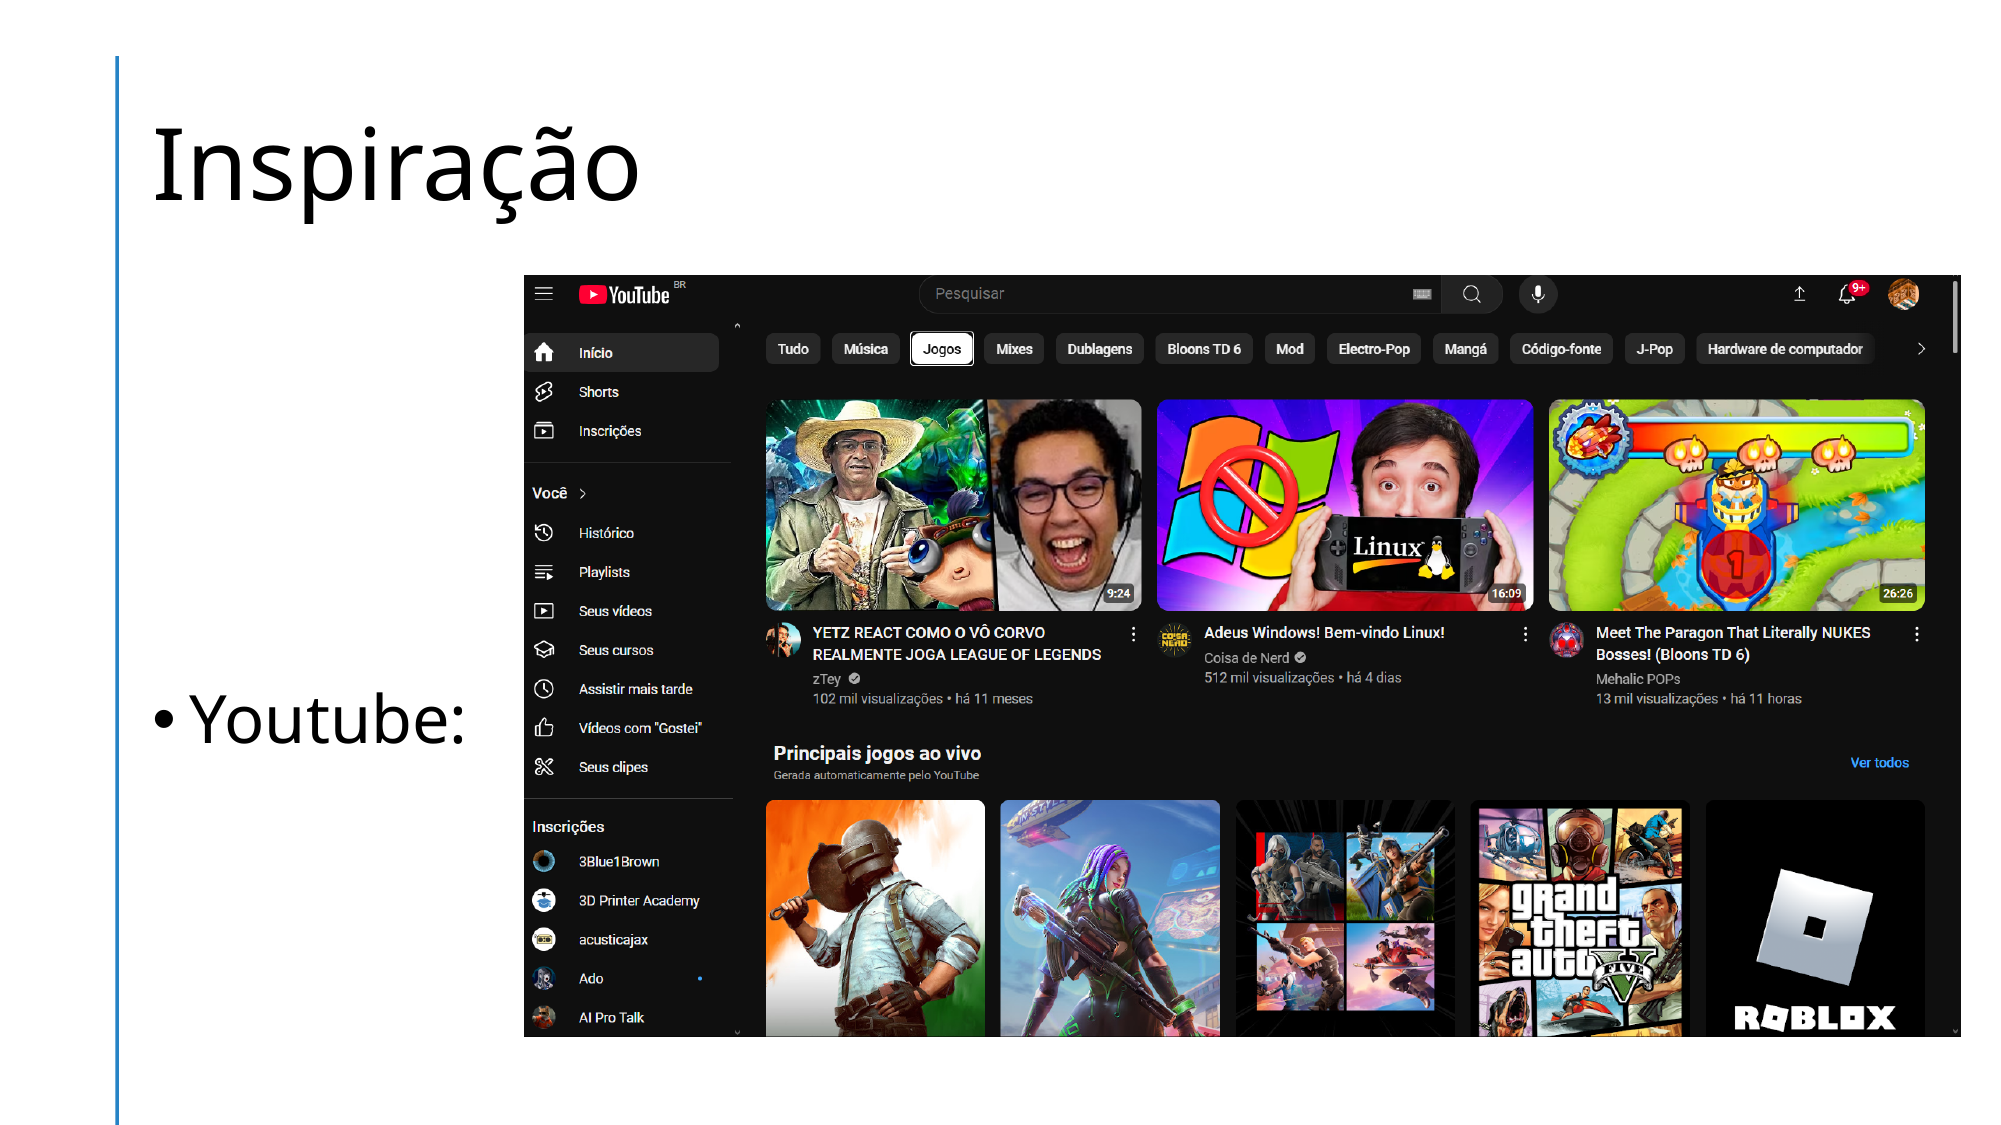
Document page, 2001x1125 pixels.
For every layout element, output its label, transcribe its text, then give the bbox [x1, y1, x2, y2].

picture [524, 275, 1961, 1037]
title Inspiração [137, 59, 1863, 278]
list Youtube: [137, 299, 524, 1014]
